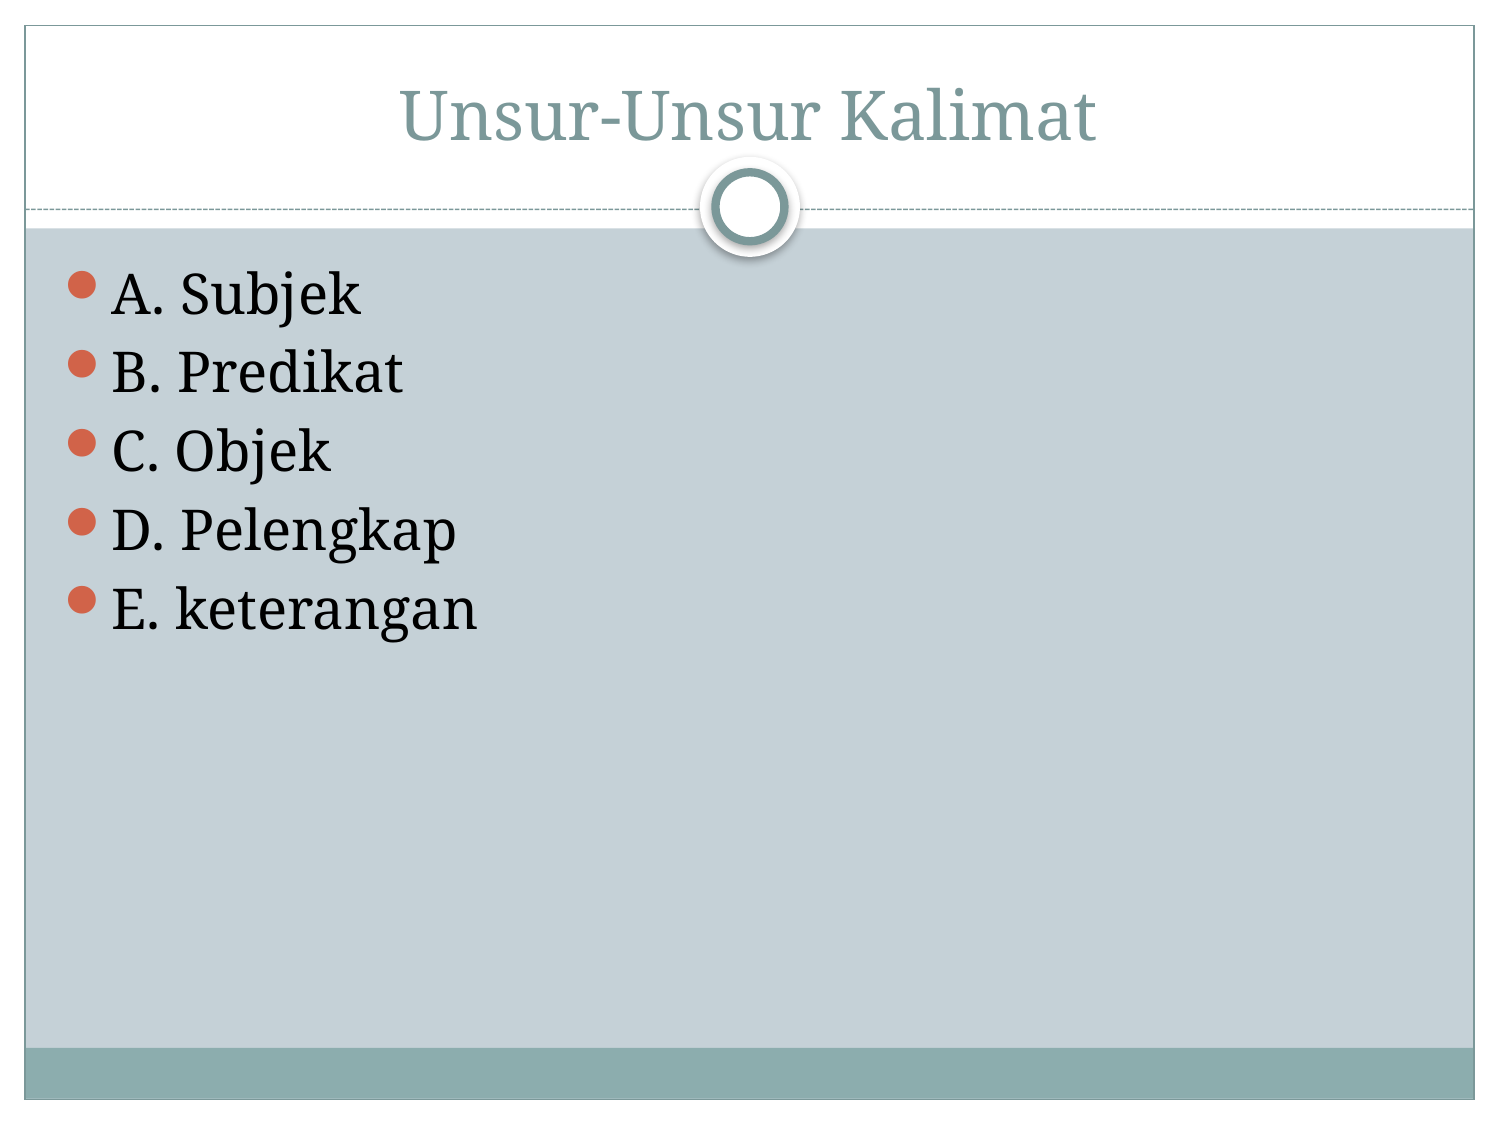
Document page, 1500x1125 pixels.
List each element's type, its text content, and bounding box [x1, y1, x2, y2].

list A. Subjek B. Predikat C. Objek D. Pelengkap E. keterangan [49, 250, 1445, 1001]
title Unsur-Unsur Kalimat [49, 37, 1450, 162]
